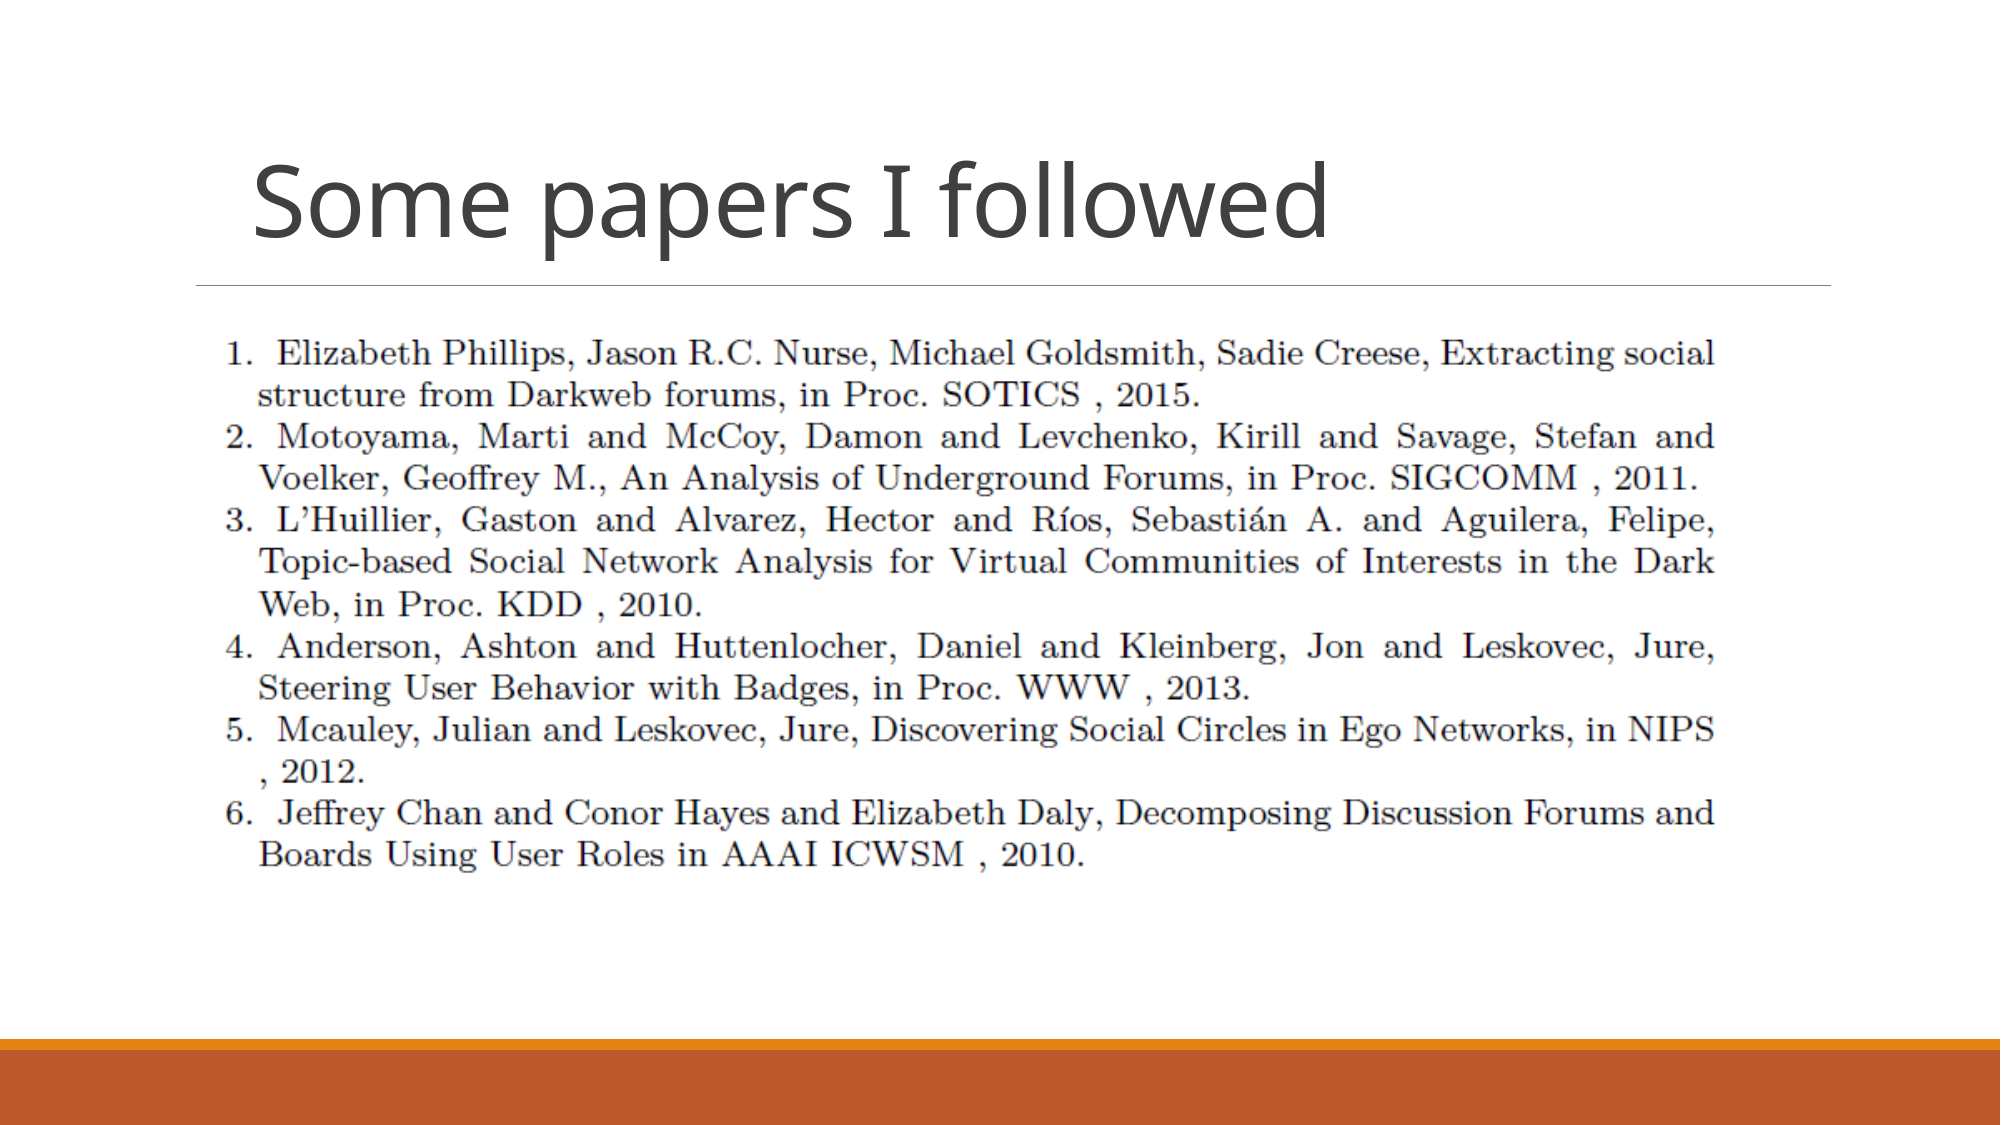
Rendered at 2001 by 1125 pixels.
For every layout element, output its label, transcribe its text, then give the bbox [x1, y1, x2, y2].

picture [194, 314, 1796, 914]
title Some papers I followed [236, 111, 1540, 266]
